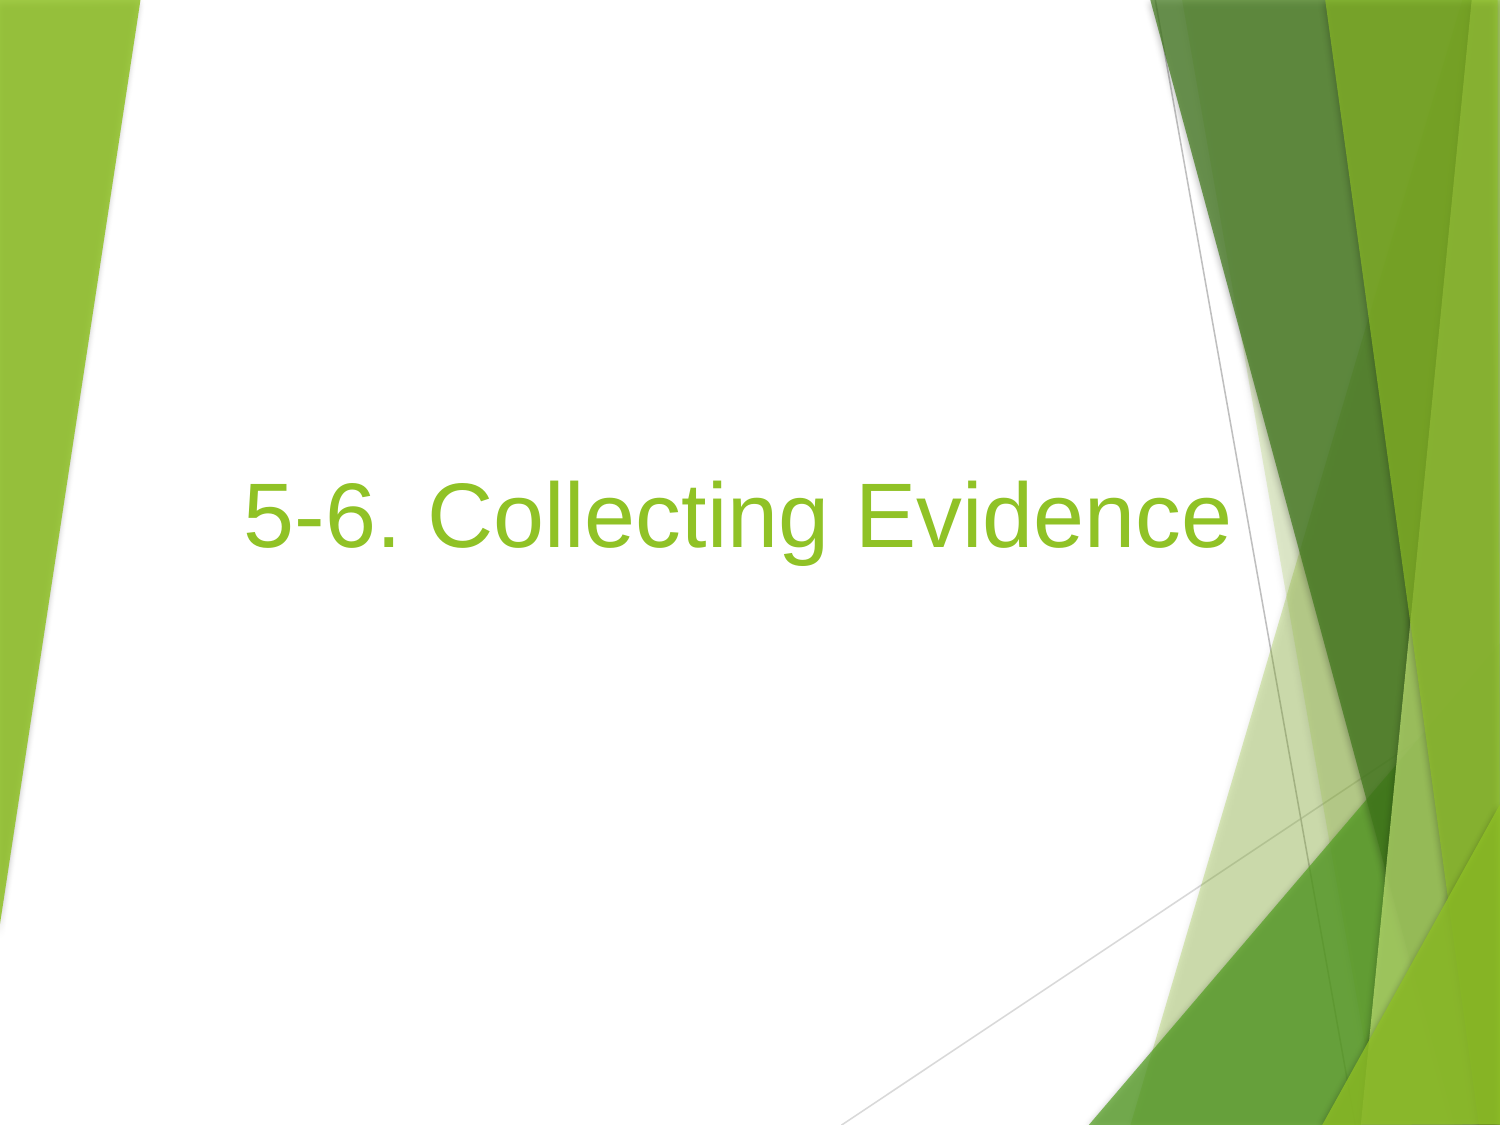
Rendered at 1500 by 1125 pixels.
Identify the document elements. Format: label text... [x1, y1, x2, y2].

title 5-6. Collecting Evidence [127, 303, 1249, 574]
